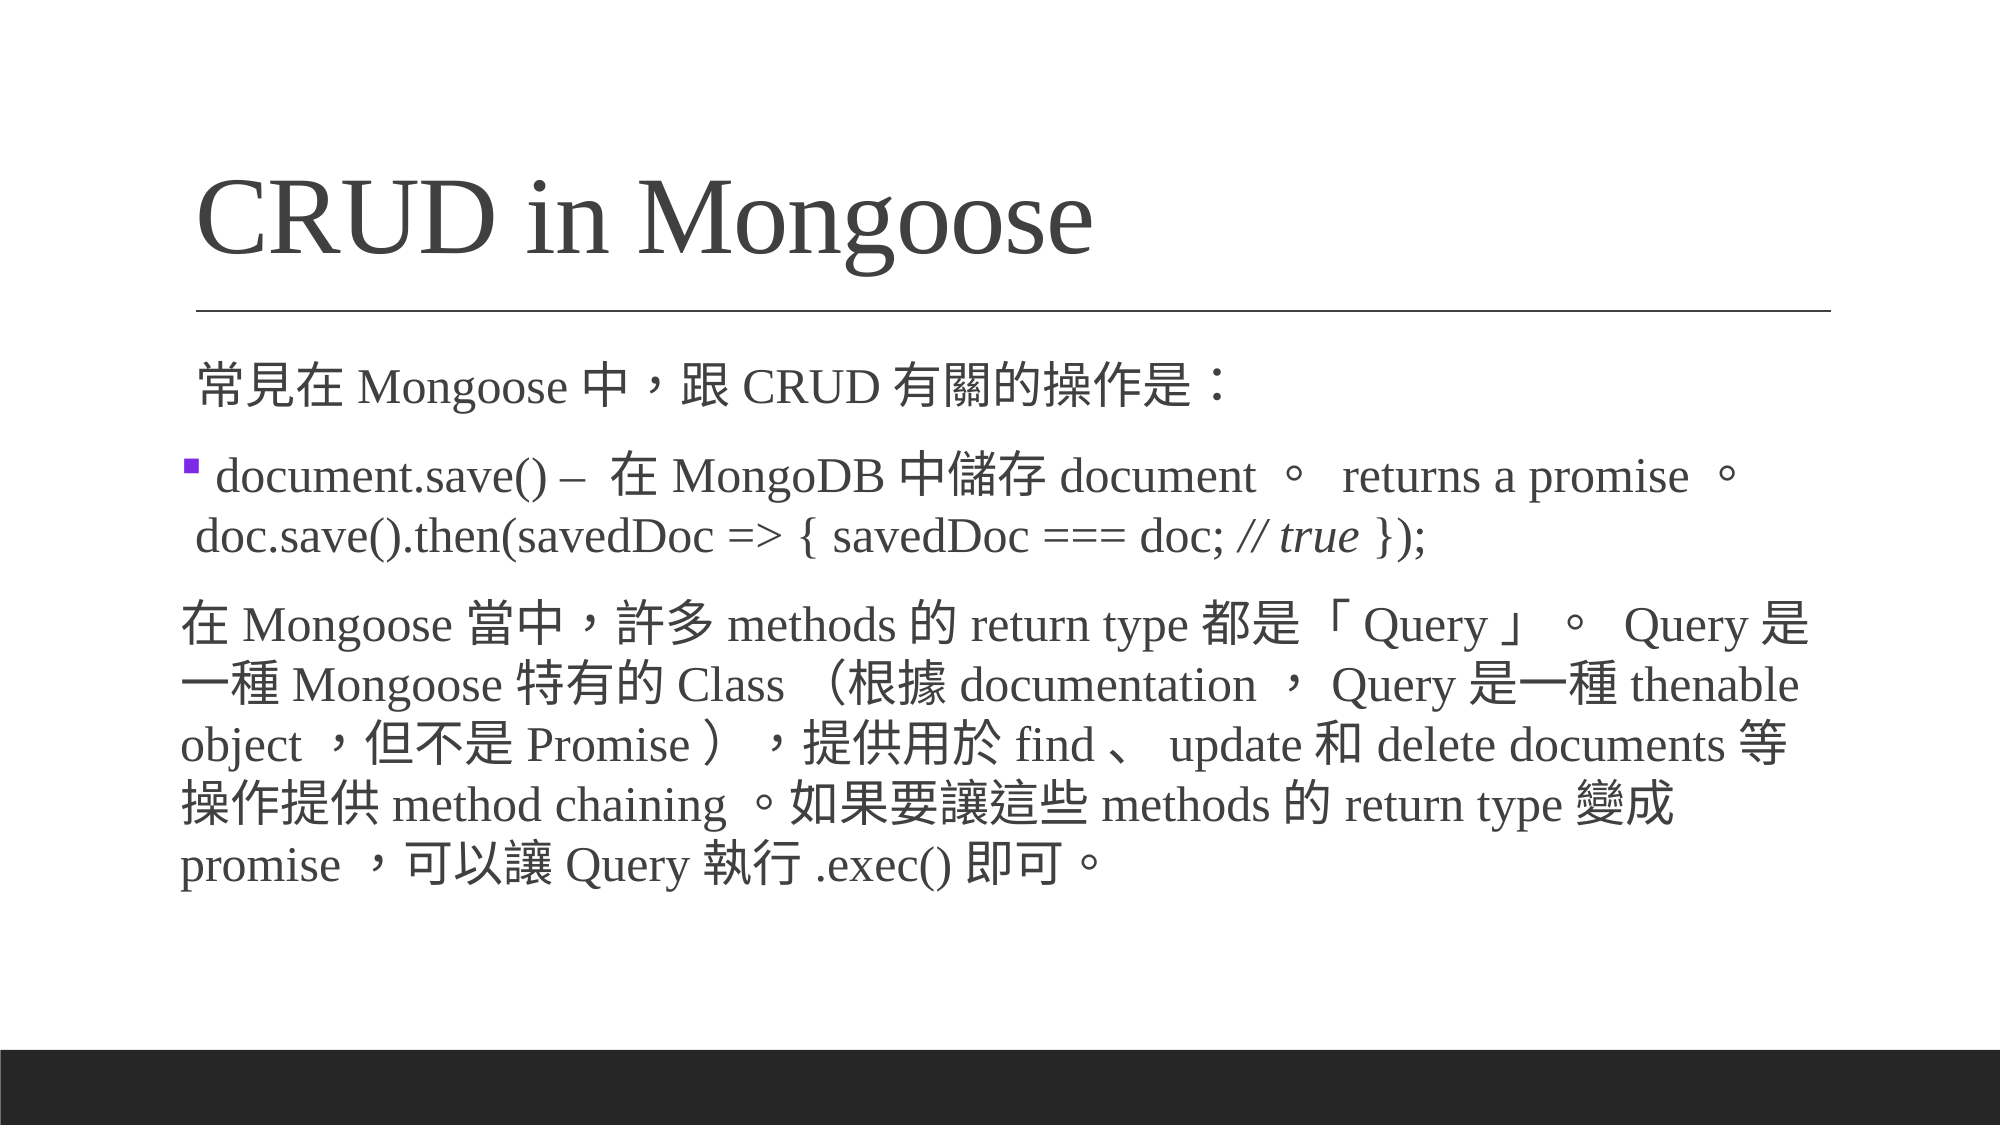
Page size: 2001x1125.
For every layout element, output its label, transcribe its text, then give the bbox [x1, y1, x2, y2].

list 常見在Mongoose中，跟CRUD有關的操作是： document.save() – 在MongoDB中儲存document。 returns a promise。 doc.save().then(savedDoc => { savedDoc === doc; // true }); 在Mongoose當中，許多methods的return type都是「Query」。 Query是一種Mongoose特有的Class（根據documentation，Query是一種thenable object，但不是Promise），提供用於find、update和delete documents等操作提供method chaining。如果要讓這些methods的return type變成promise，可以讓Query執行.exec()即可。 [180, 345, 1830, 963]
title CRUD in Mongoose [180, 47, 1830, 285]
